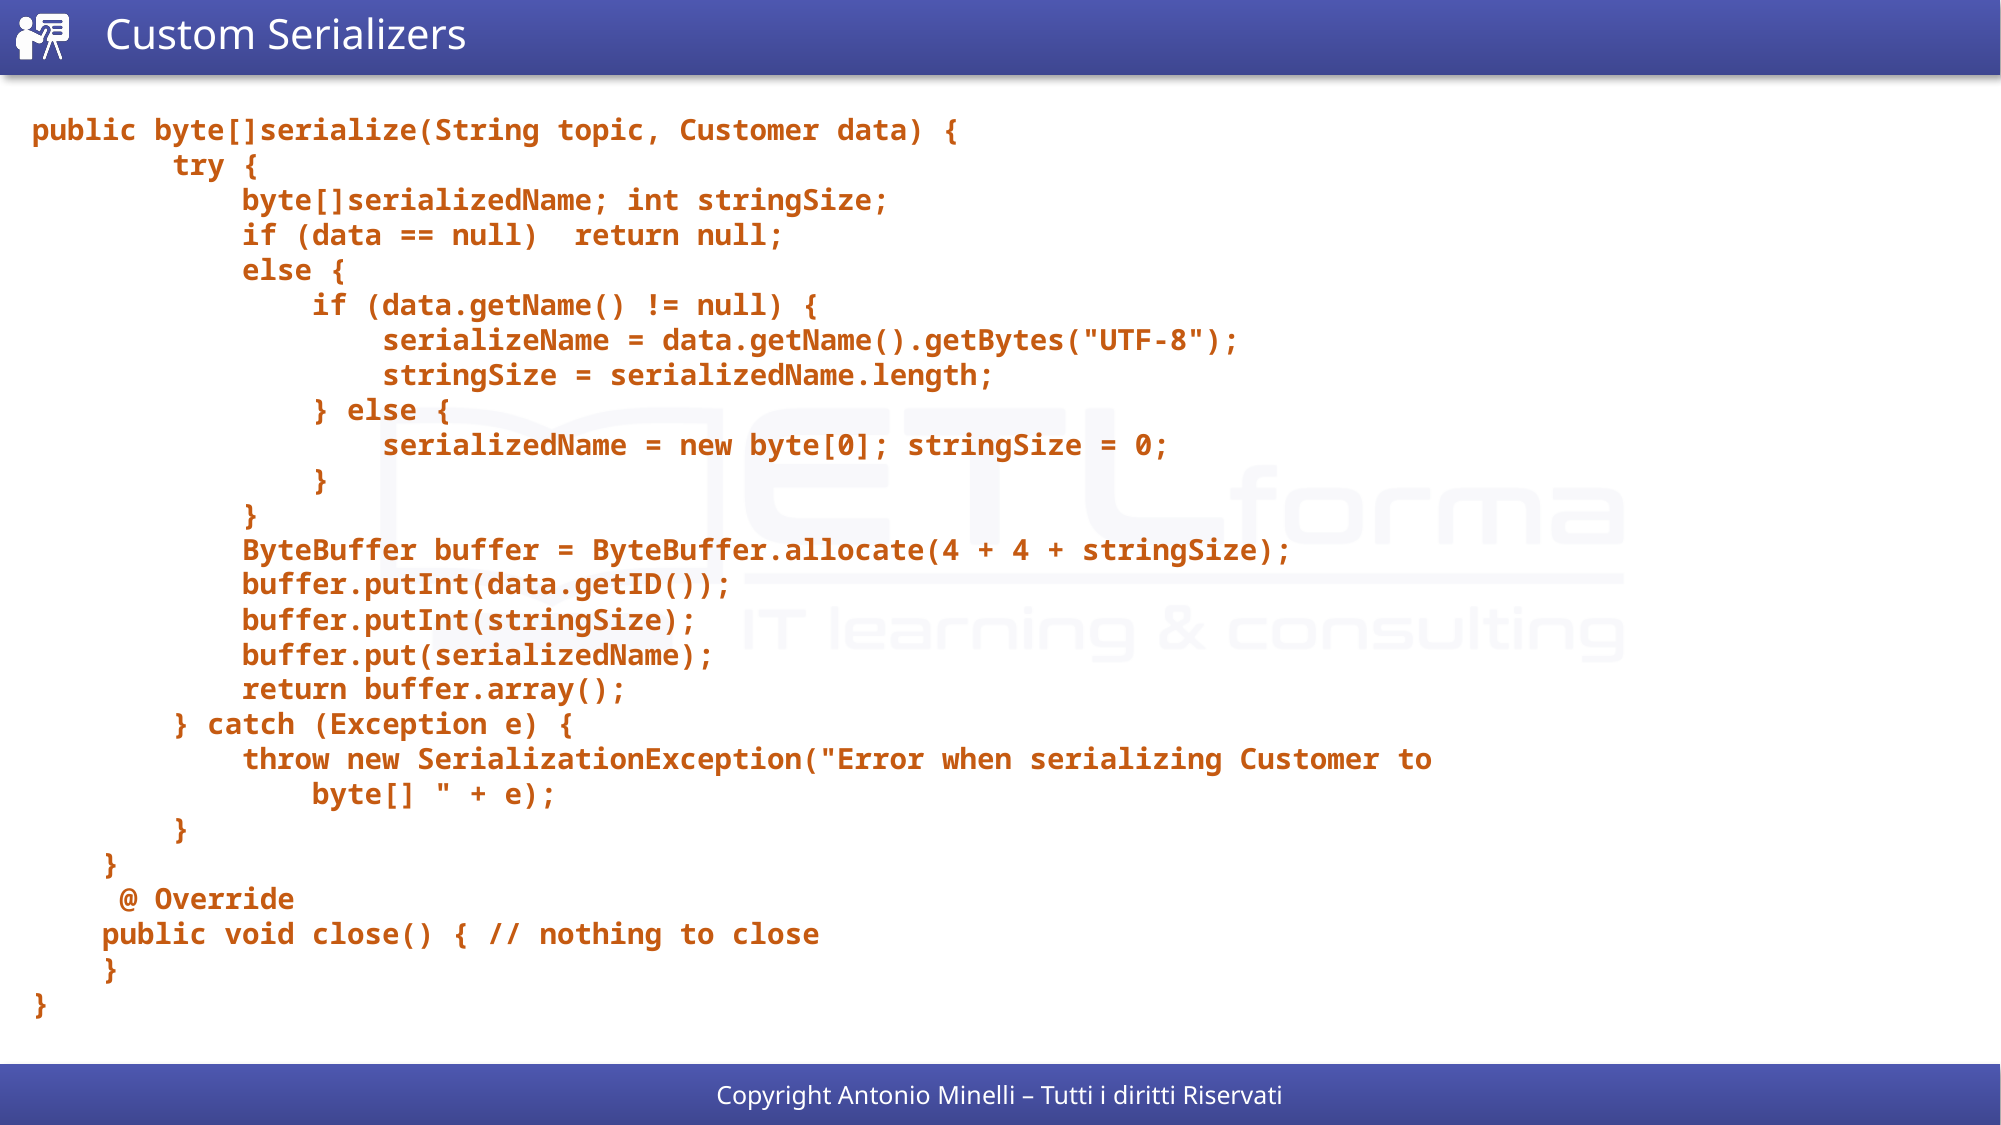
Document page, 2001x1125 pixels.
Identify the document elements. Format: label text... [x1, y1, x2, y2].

picture [16, 10, 69, 63]
text_box public byte[]serialize(String topic, Customer data) { try { byte[]serializedName; int stringSize; if (data == null) return null; else { if (data.getName() != null) { serializeName = data.getName().getBytes("UTF-8"); stringSize = serializedName.length; } else { serializedName = new byte[0]; stringSize = 0; } } ByteBuffer buffer = ByteBuffer.allocate(4 + 4 + stringSize); buffer.putInt(data.getID()); buffer.putInt(stringSize); buffer.put(serializedName); return buffer.array(); } catch (Exception e) { throw new SerializationException("Error when serializing Customer to byte[] " + e); } } @ Override public void close() { // nothing to close } } [17, 103, 1892, 1042]
title Custom Serializers [89, 10, 1984, 63]
